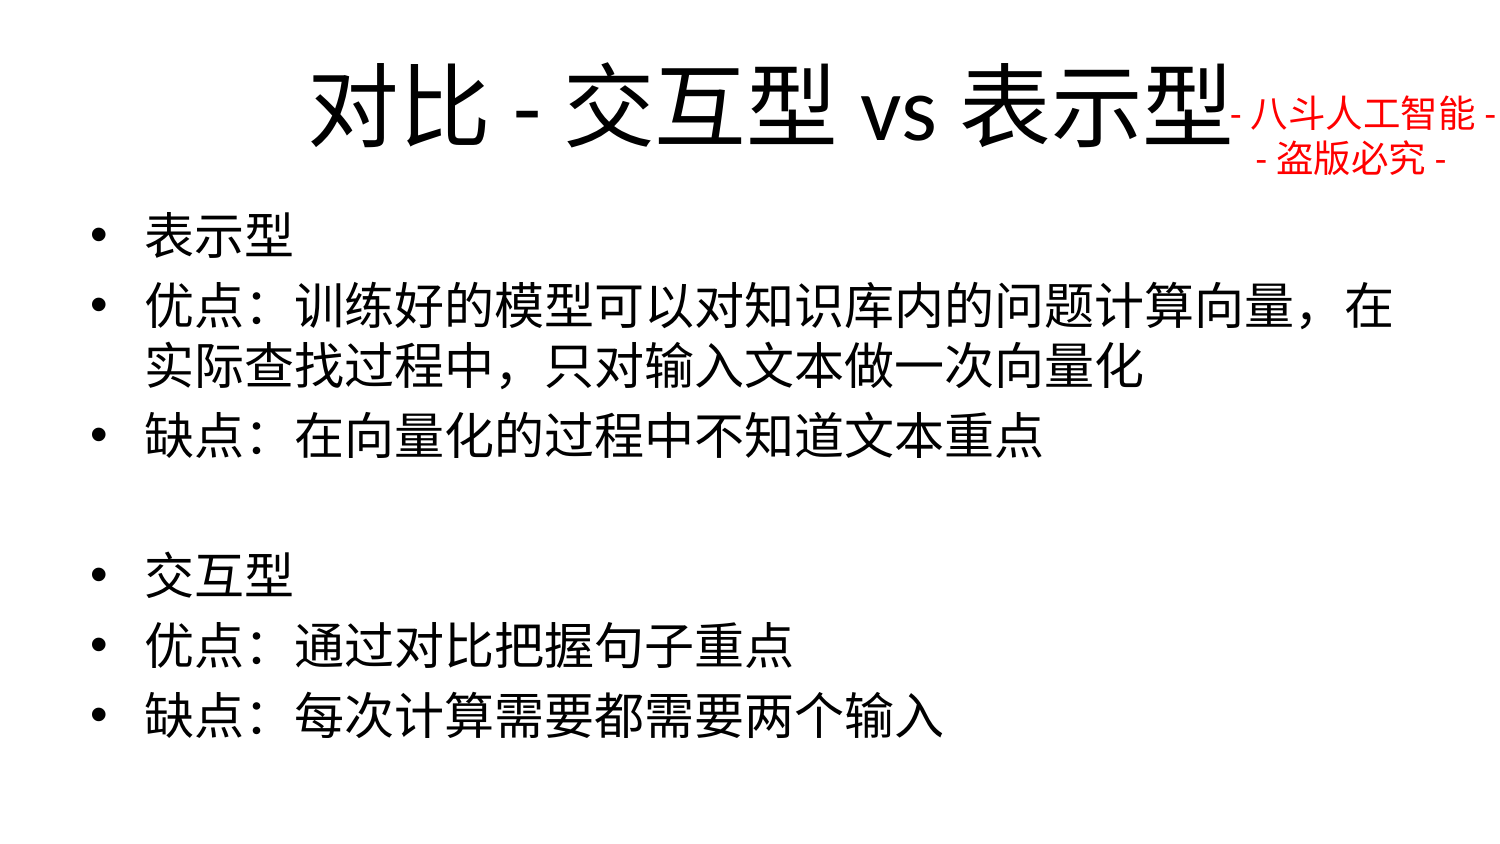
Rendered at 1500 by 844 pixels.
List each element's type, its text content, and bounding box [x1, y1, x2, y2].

title 对比-交互型vs表示型 [75, 33, 1425, 175]
text_box -八斗人工智能- -盗版必究- [1215, 82, 1500, 187]
list 表示型 优点：训练好的模型可以对知识库内的问题计算向量，在实际查找过程中，只对输入文本做一次向量化 缺点：在向量化的过程中不知道文本重点 交互型 优点：通过对比把握句子重点 缺点：每次计算需要都需要两个输入 [75, 196, 1425, 754]
